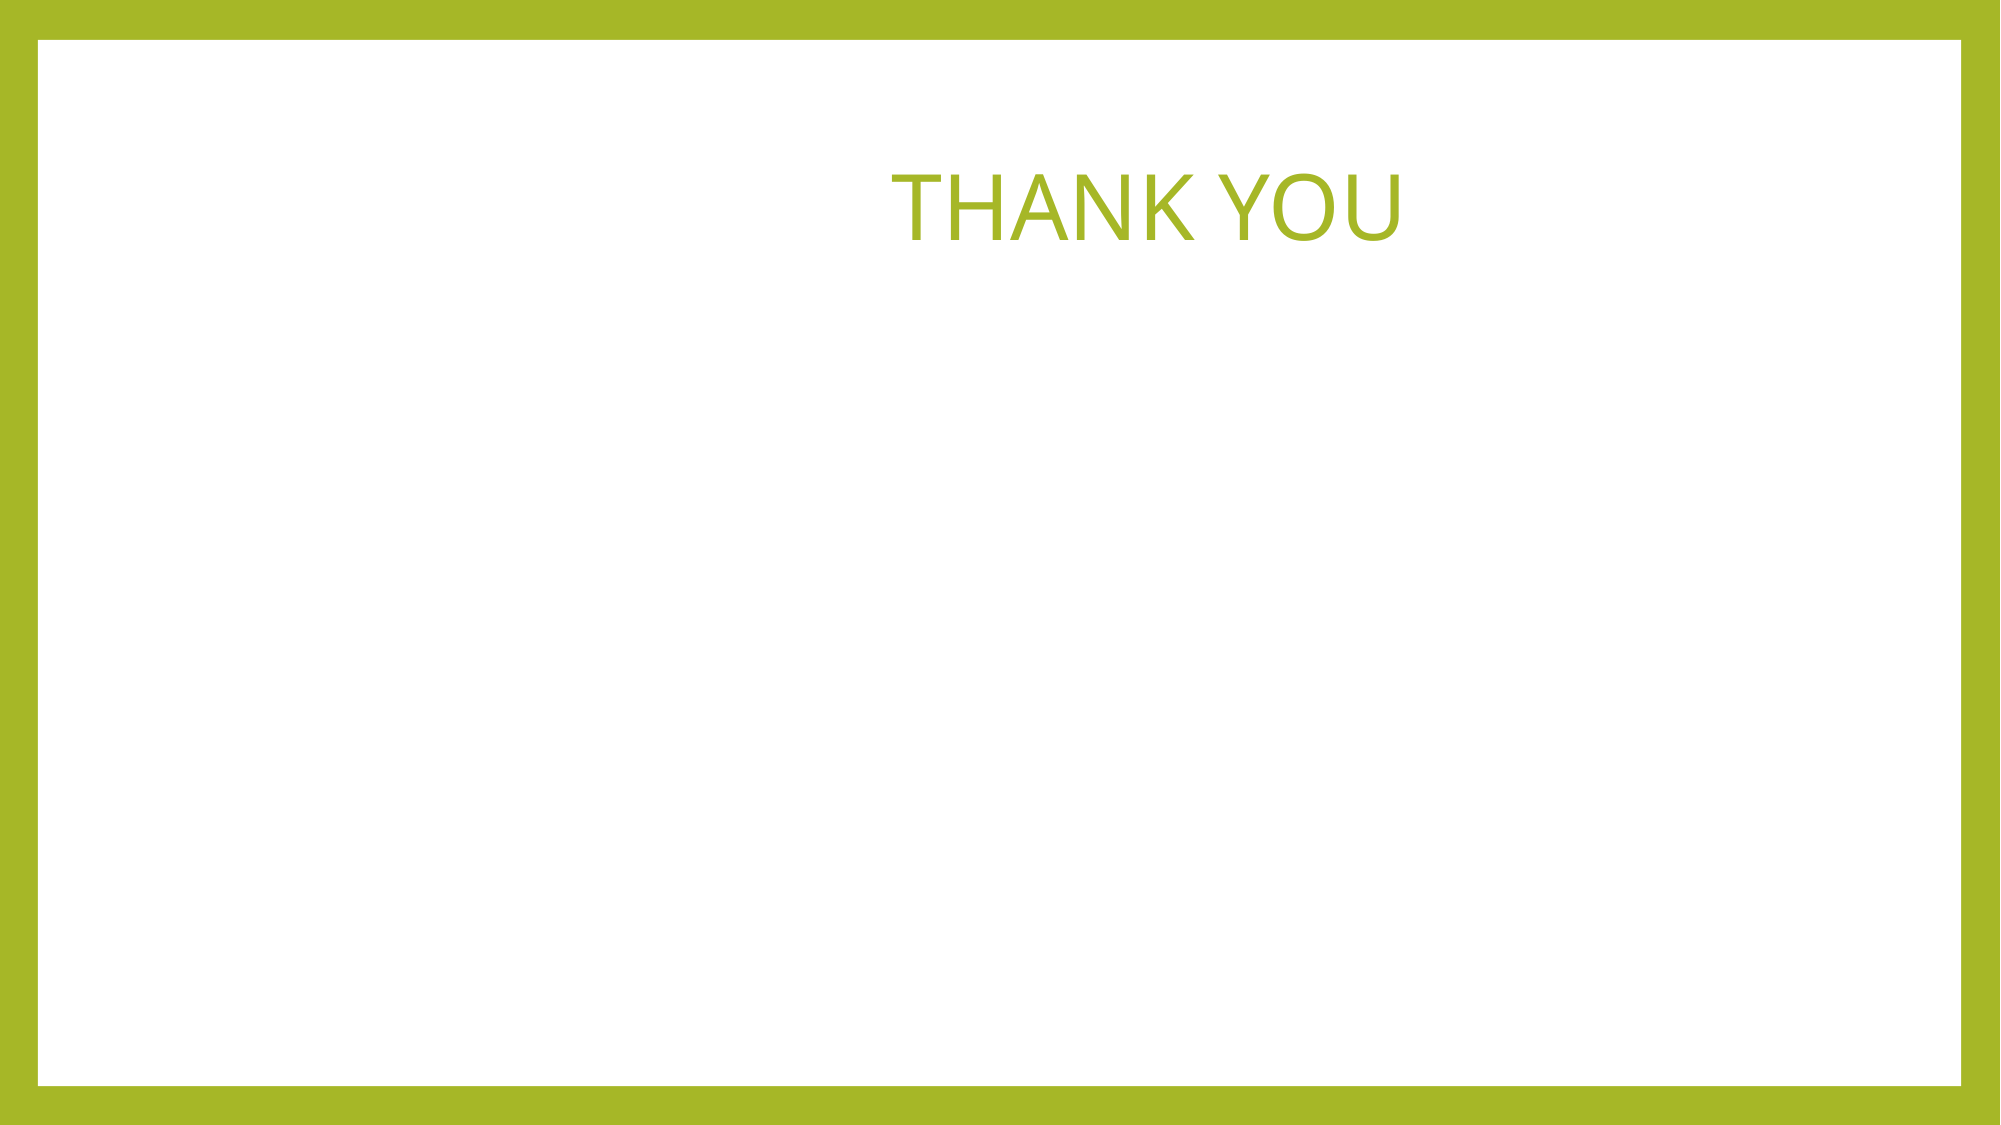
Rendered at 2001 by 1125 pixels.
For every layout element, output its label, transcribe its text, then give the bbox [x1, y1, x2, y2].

title THANK YOU [187, 99, 1808, 323]
